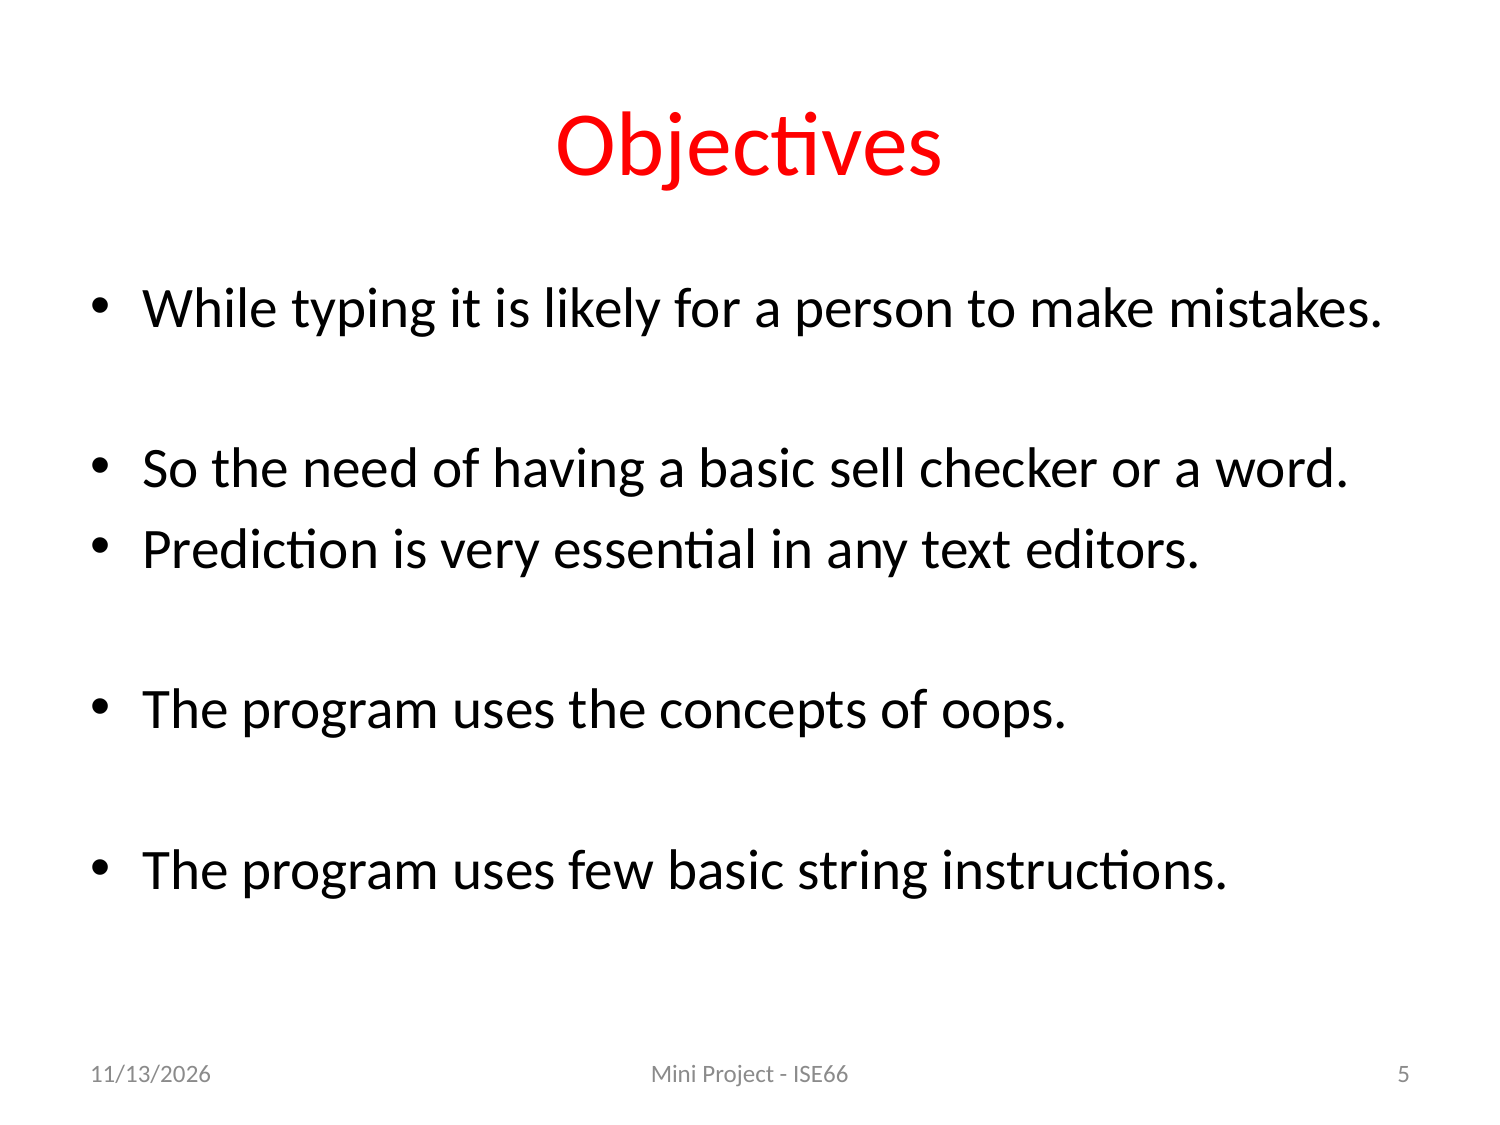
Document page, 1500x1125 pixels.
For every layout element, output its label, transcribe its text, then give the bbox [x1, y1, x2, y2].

slide_number 5 [1074, 1042, 1425, 1103]
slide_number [75, 1042, 425, 1103]
list While typing it is likely for a person to make mistakes. So the need of having a basic sell checker or a word. Prediction is very essential in any text editors. The program uses the concepts of oops. The program uses few basic string instructions. [75, 262, 1425, 1005]
footer Mini Project - ISE66 [512, 1042, 988, 1103]
title Objectives [75, 45, 1425, 233]
